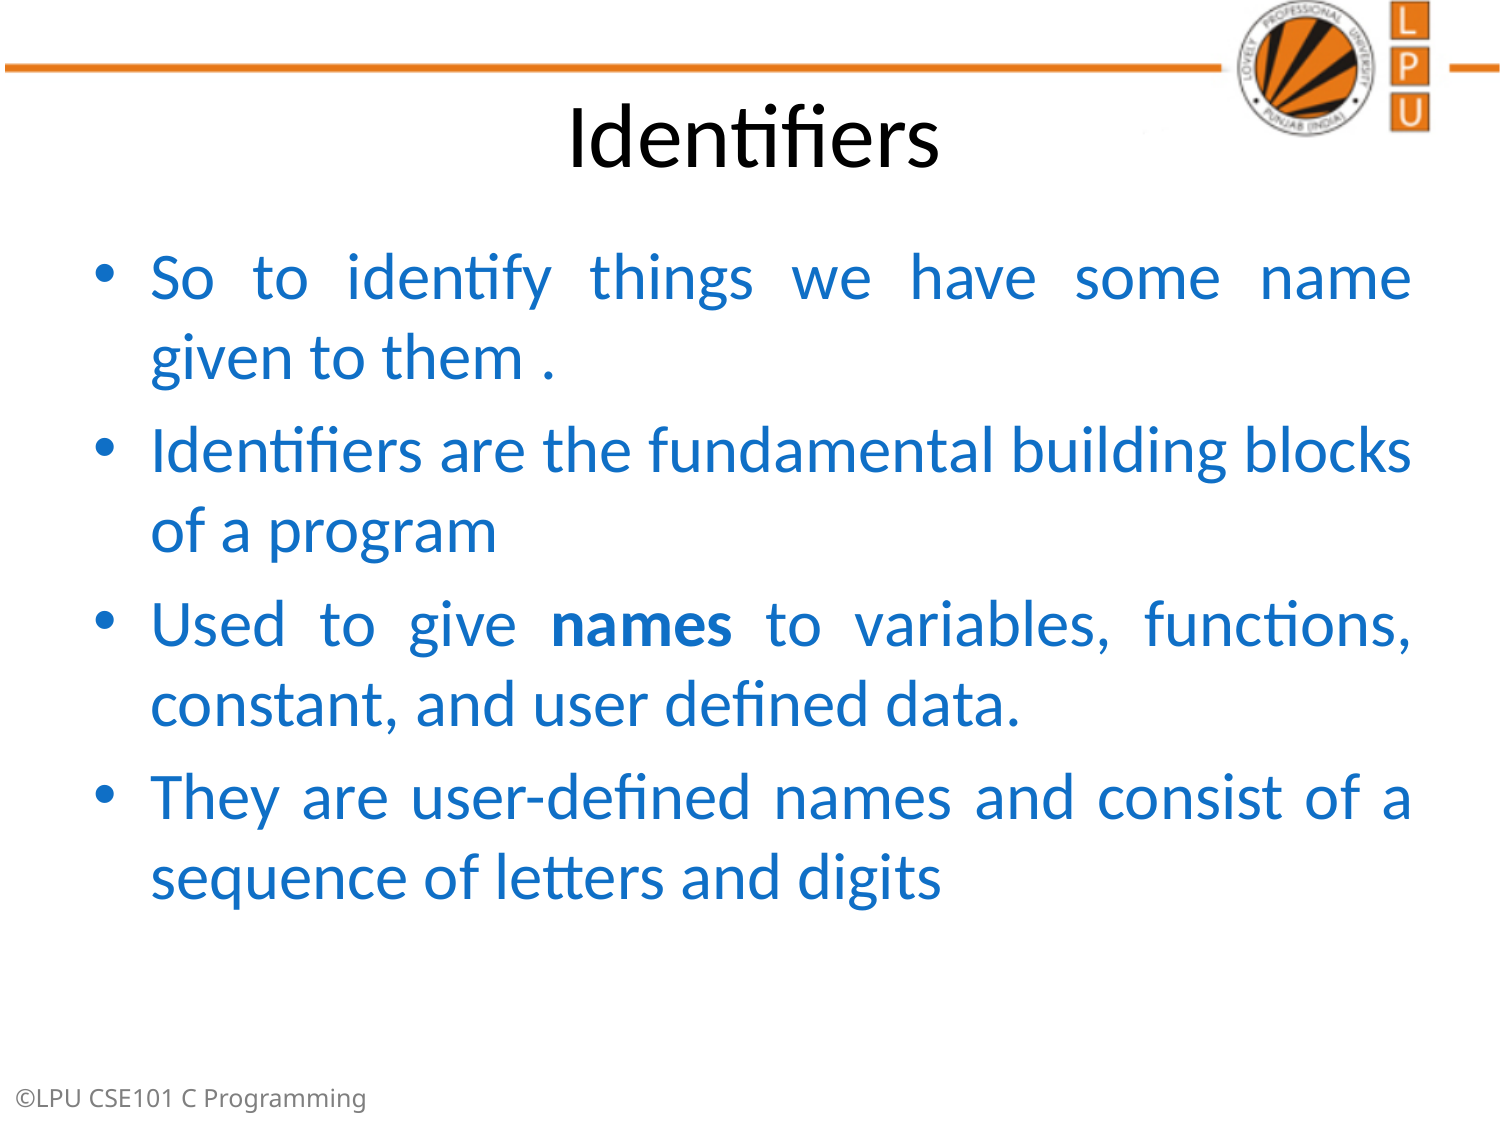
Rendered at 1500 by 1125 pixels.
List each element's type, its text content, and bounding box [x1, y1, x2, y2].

picture [5, 0, 1500, 155]
title Identifiers [79, 37, 1429, 224]
list So to identify things we have some name given to them . Identifiers are the fundamental building blocks of a program Used to give names to variables, functions, constant, and user defined data. They are user-defined names and consist of a sequence of letters and digits [79, 224, 1429, 968]
